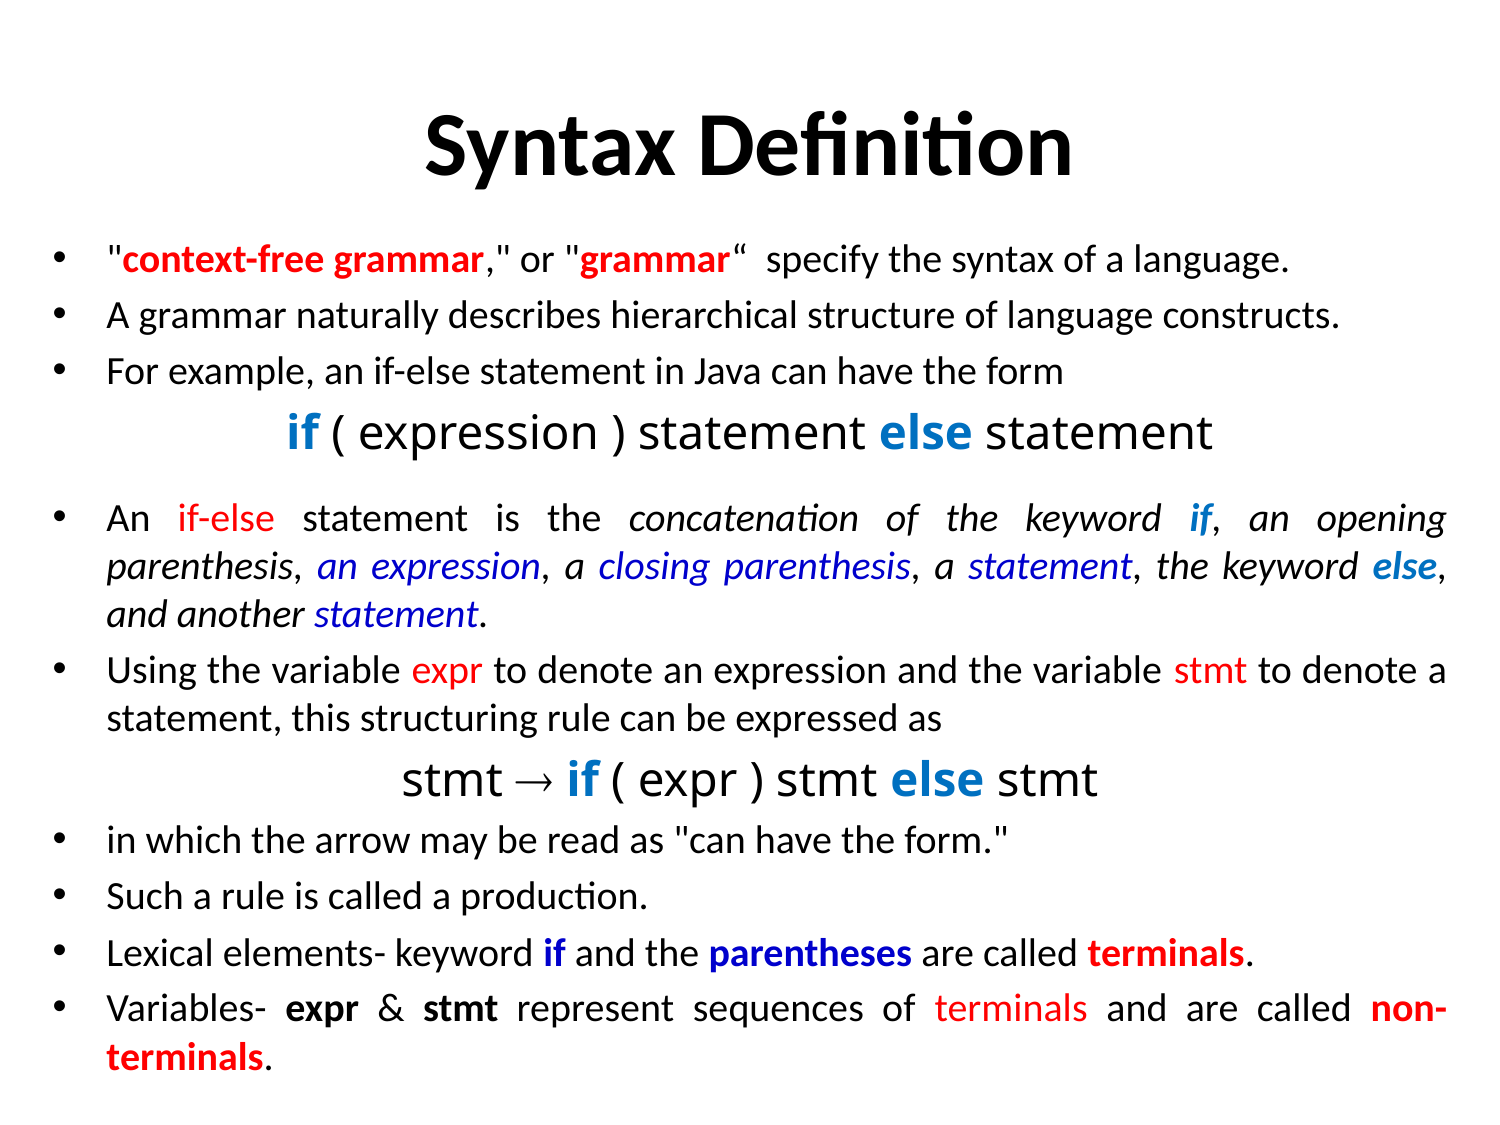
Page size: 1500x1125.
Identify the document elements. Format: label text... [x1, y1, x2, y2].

list "context-free grammar," or "grammar“ specify the syntax of a language. A grammar naturally describes hierarchical structure of language constructs. For example, an if-else statement in Java can have the form if ( expression ) statement else statement An if-else statement is the concatenation of the keyword if, an opening parenthesis, an expression, a closing parenthesis, a statement, the keyword else, and another statement. Using the variable expr to denote an expression and the variable stmt to denote a statement, this structuring rule can be expressed as stmt  if ( expr ) stmt else stmt in which the arrow may be read as "can have the form." Such a rule is called a production. Lexical elements- keyword if and the parentheses are called terminals. Variables- expr & stmt represent sequences of terminals and are called non-terminals. [37, 224, 1463, 1088]
title Syntax Definition [75, 45, 1425, 224]
